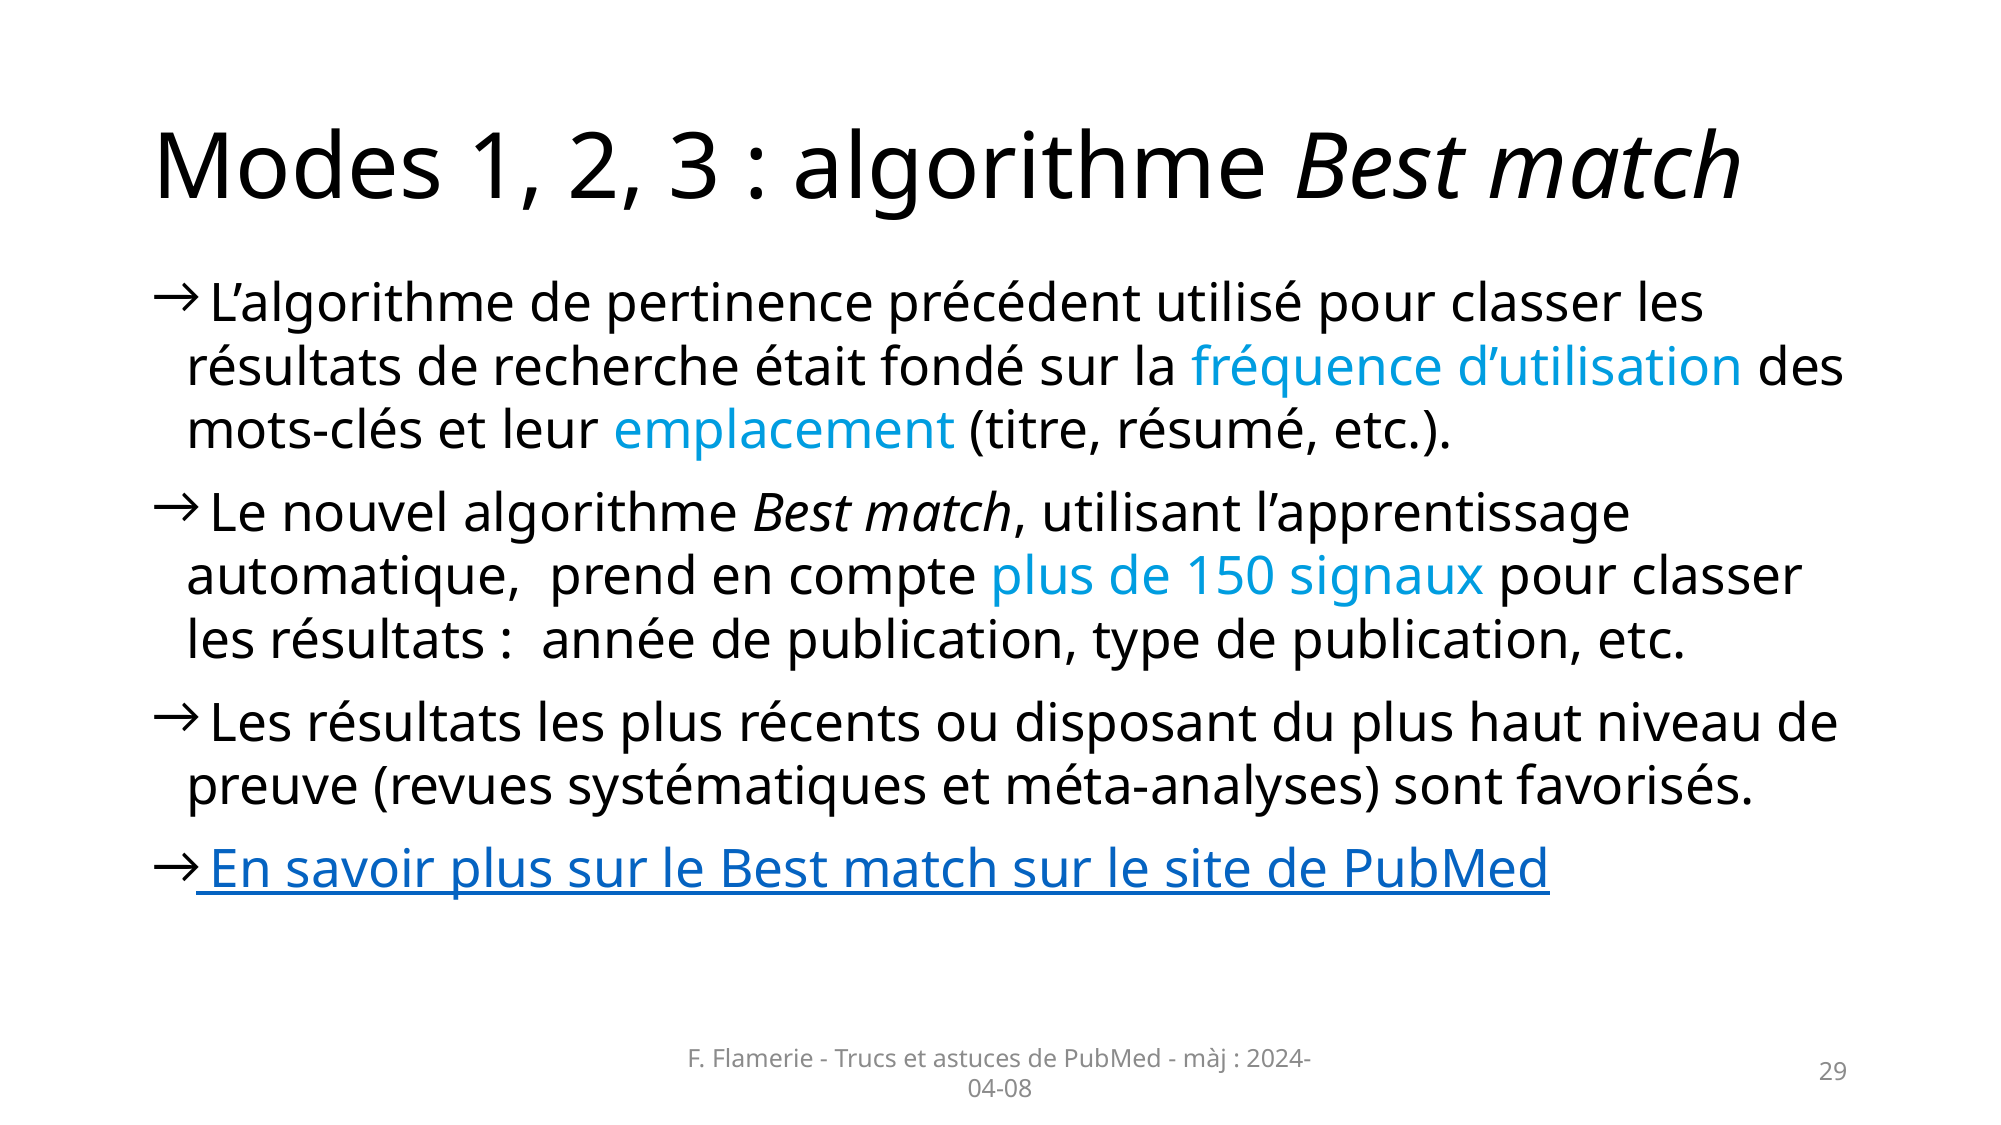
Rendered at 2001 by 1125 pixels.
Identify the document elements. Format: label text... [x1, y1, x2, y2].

slide_number 29 [1412, 1042, 1863, 1103]
list L’algorithme de pertinence précédent utilisé pour classer les résultats de recherche était fondé sur la fréquence d’utilisation des mots-clés et leur emplacement (titre, résumé, etc.). Le nouvel algorithme Best match, utilisant l’apprentissage automatique, prend en compte plus de 150 signaux pour classer les résultats : année de publication, type de publication, etc. Les résultats les plus récents ou disposant du plus haut niveau de preuve (revues systématiques et méta-analyses) sont favorisés. En savoir plus sur le Best match sur le site de PubMed [137, 261, 1863, 976]
title Modes 1, 2, 3 : algorithme Best match [137, 59, 1863, 261]
footer F. Flamerie - Trucs et astuces de PubMed - màj : 2024-04-08 [662, 1042, 1338, 1103]
